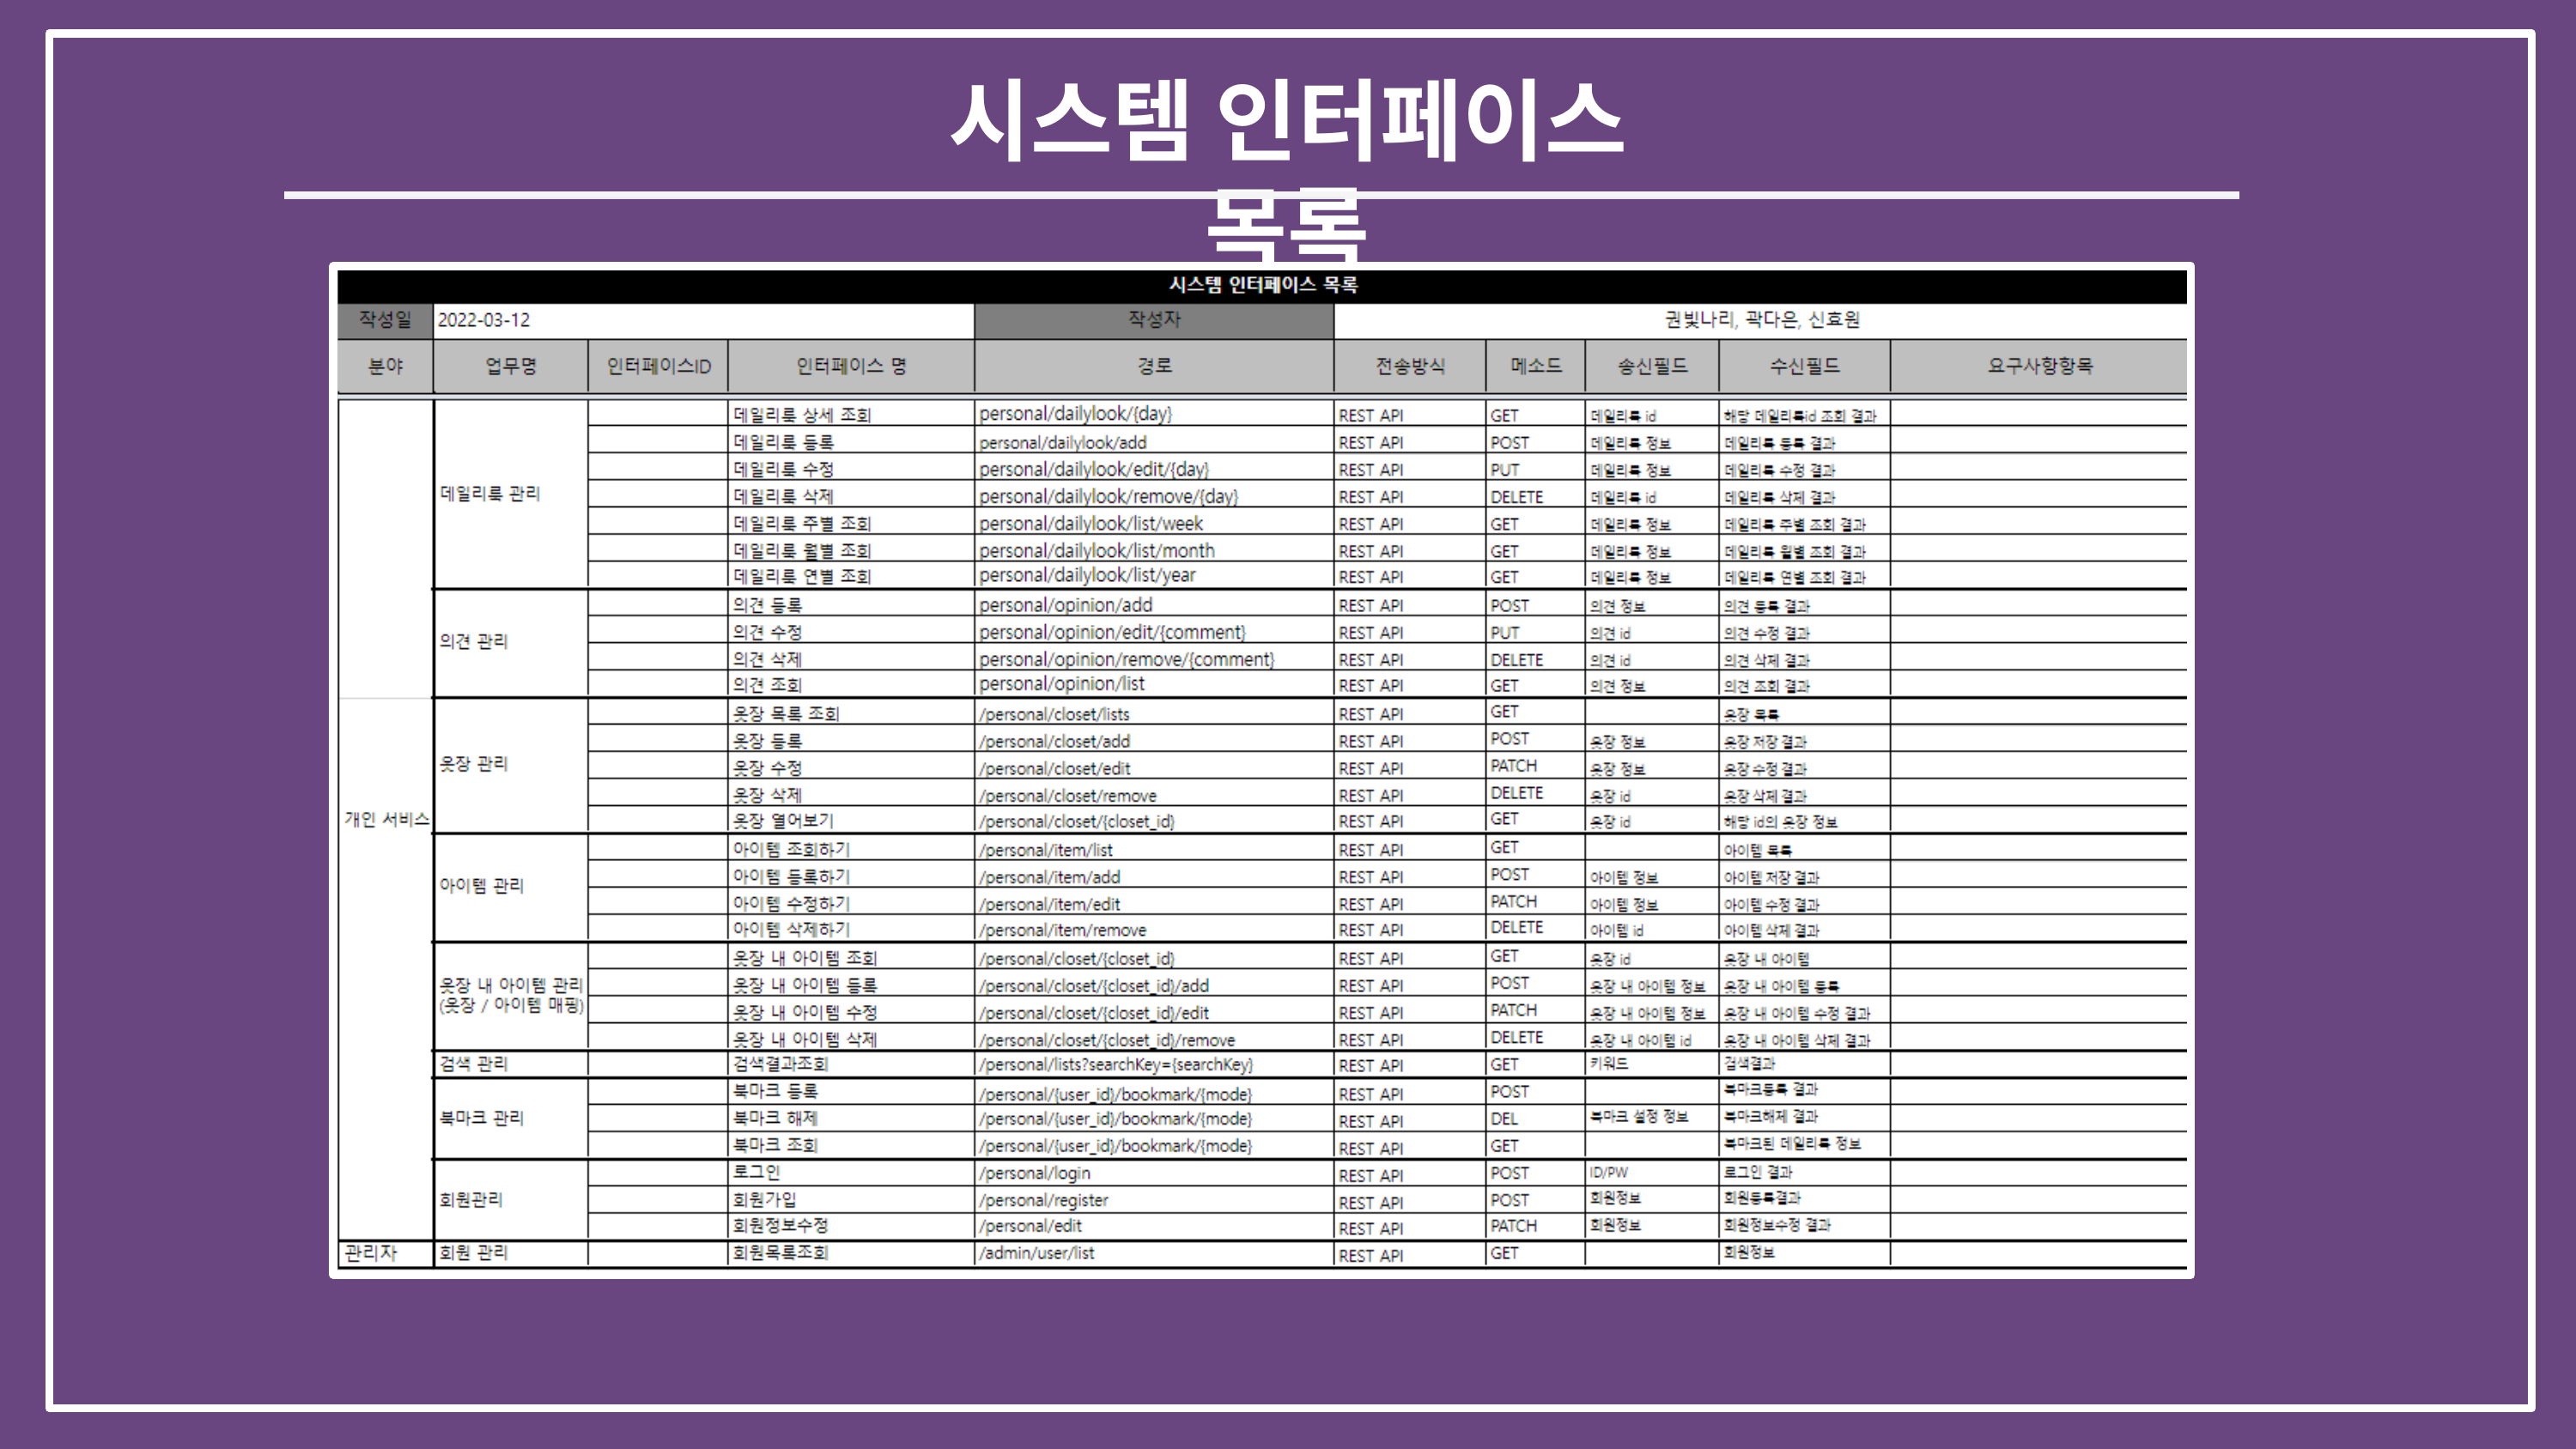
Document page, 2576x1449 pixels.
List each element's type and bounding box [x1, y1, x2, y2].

text_box [47, 32, 2533, 1410]
text_box [47, 1410, 2533, 1418]
picture [284, 191, 2239, 199]
picture [337, 270, 2188, 1271]
